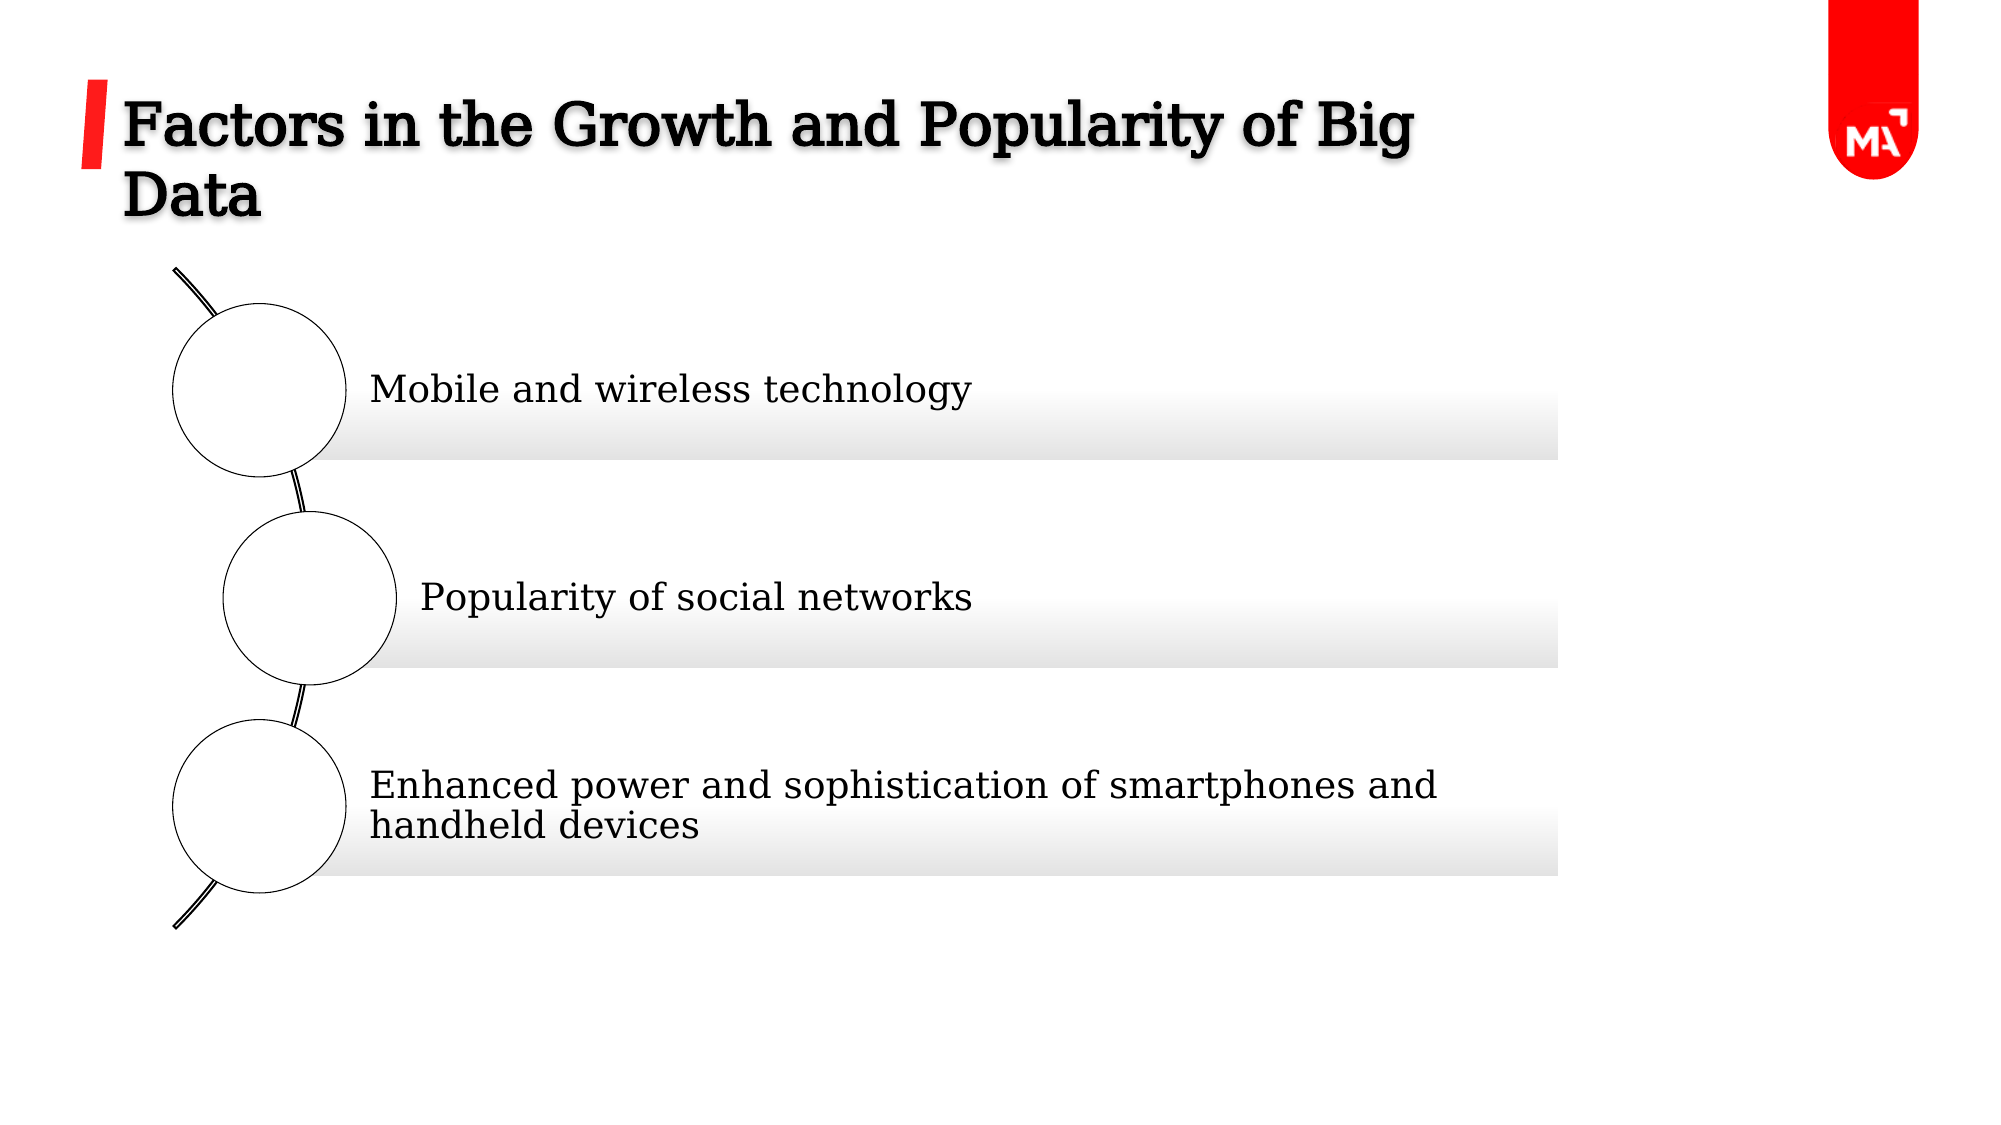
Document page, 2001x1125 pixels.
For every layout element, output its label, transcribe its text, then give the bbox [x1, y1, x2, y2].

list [162, 251, 1568, 946]
text_box [80, 78, 109, 171]
text_box Factors in the Growth and Popularity of Big Data [107, 79, 1568, 234]
picture [1828, 83, 1919, 189]
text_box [1828, 0, 1919, 83]
